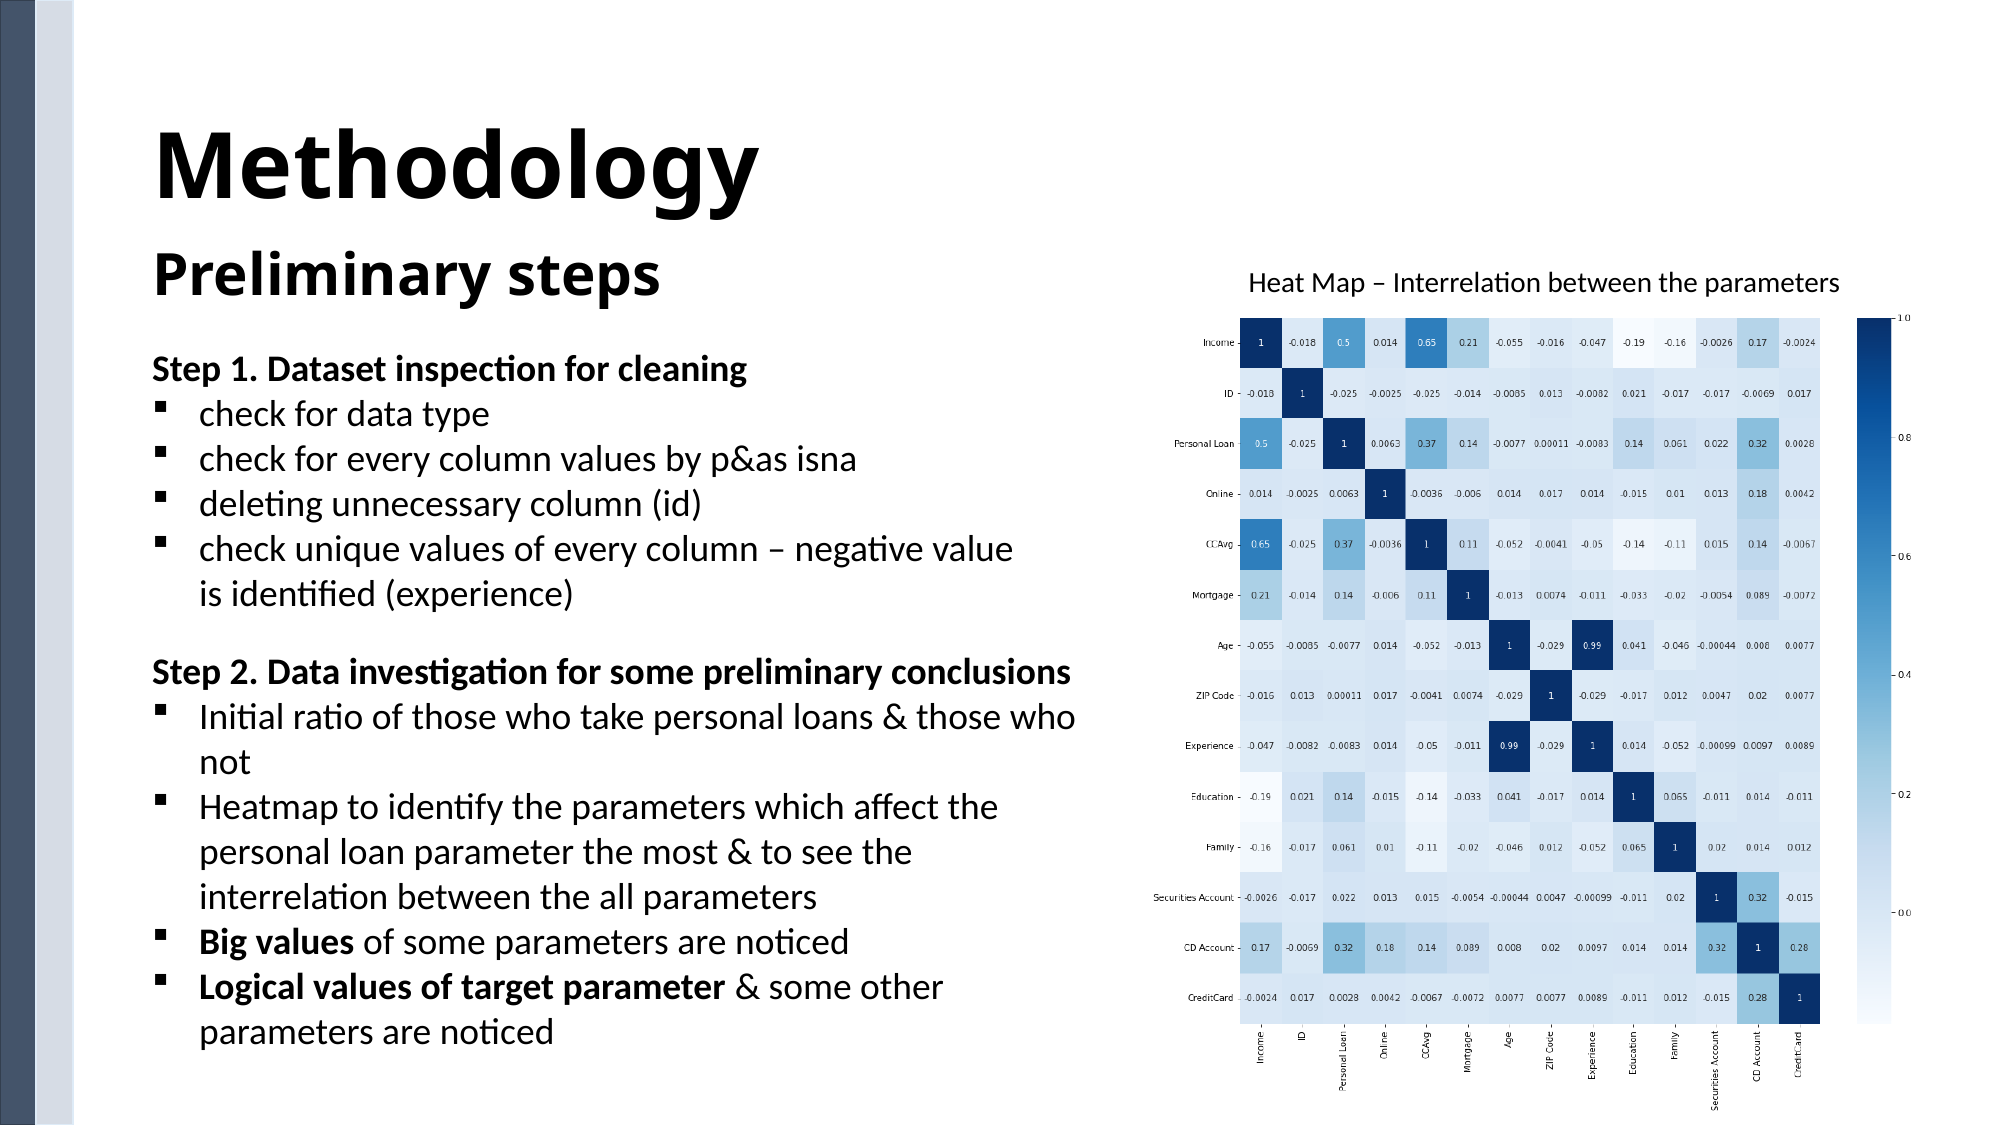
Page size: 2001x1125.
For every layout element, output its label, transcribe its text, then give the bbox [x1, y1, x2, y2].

text_box [0, 0, 35, 1125]
text_box Heat Map – Interrelation between the parameters [1162, 256, 1927, 307]
text_box Preliminary steps [137, 237, 805, 316]
title Methodology [137, 59, 1863, 278]
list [1147, 308, 1917, 1116]
text_box [35, 0, 74, 1125]
text_box Step 2. Data investigation for some preliminary conclusions Initial ratio of those who take personal loans & those who not Heatmap to identify the parameters which affect the personal loan parameter the most & to see the interrelation between the all parameters Big values of some parameters are noticed Logical values of target parameter & some other parameters are noticed [137, 639, 1124, 1060]
text_box Step 1. Dataset inspection for cleaning check for data type check for every column values by p&as isna deleting unnecessary column (id) check unique values of every column – negative value is identified (experience) [137, 336, 1038, 622]
